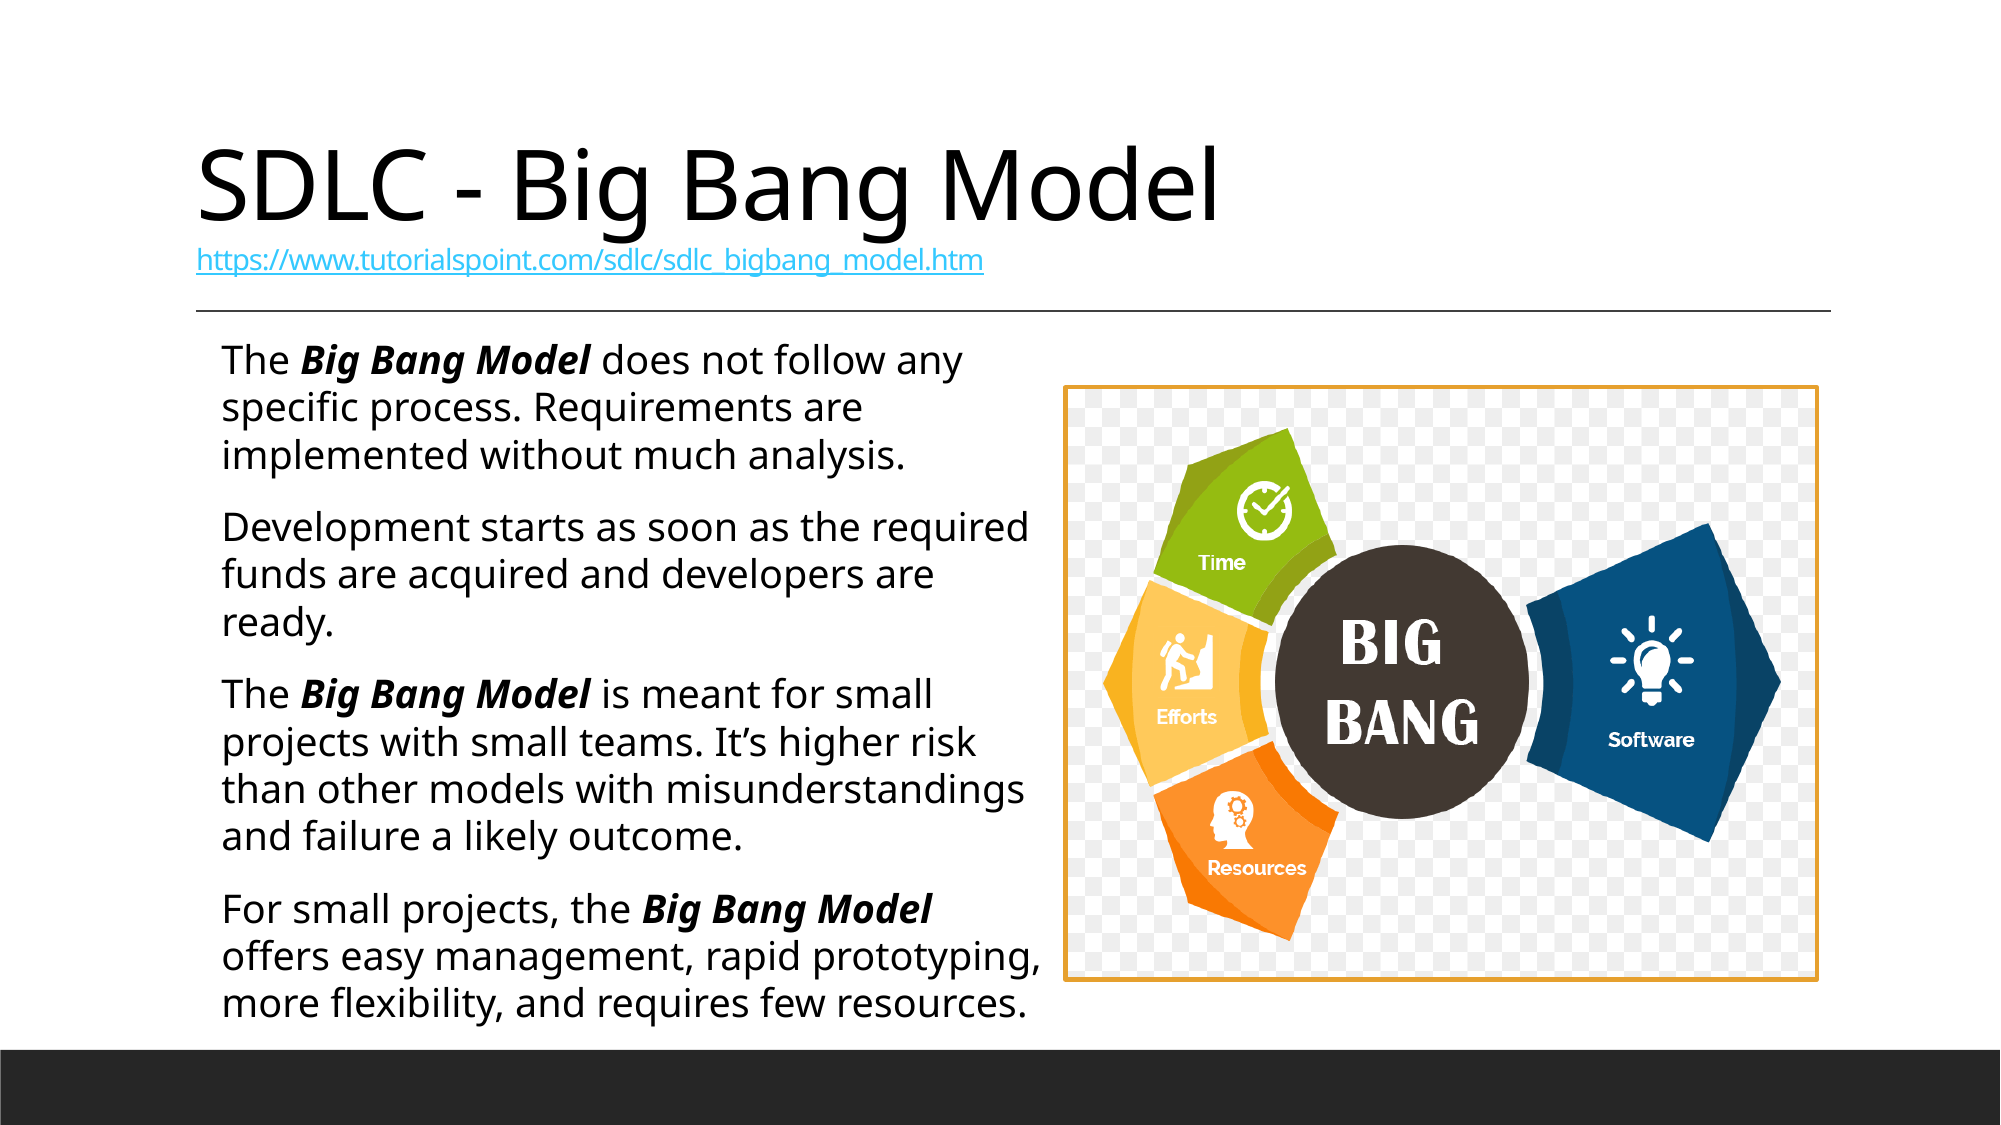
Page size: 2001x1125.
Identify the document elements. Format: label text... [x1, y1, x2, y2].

title SDLC - Big Bang Model https://www.tutorialspoint.com/sdlc/sdlc_bigbang_model.htm [181, 47, 1413, 285]
list The Big Bang Model does not follow any specific process. Requirements are implemented without much analysis. Development starts as soon as the required funds are acquired and developers are ready. The Big Bang Model is meant for small projects with small teams. It’s higher risk than other models with misunderstandings and failure a likely outcome. For small projects, the Big Bang Model offers easy management, rapid prototyping, more flexibility, and requires few resources. [206, 313, 1047, 1048]
picture [1067, 388, 1816, 978]
